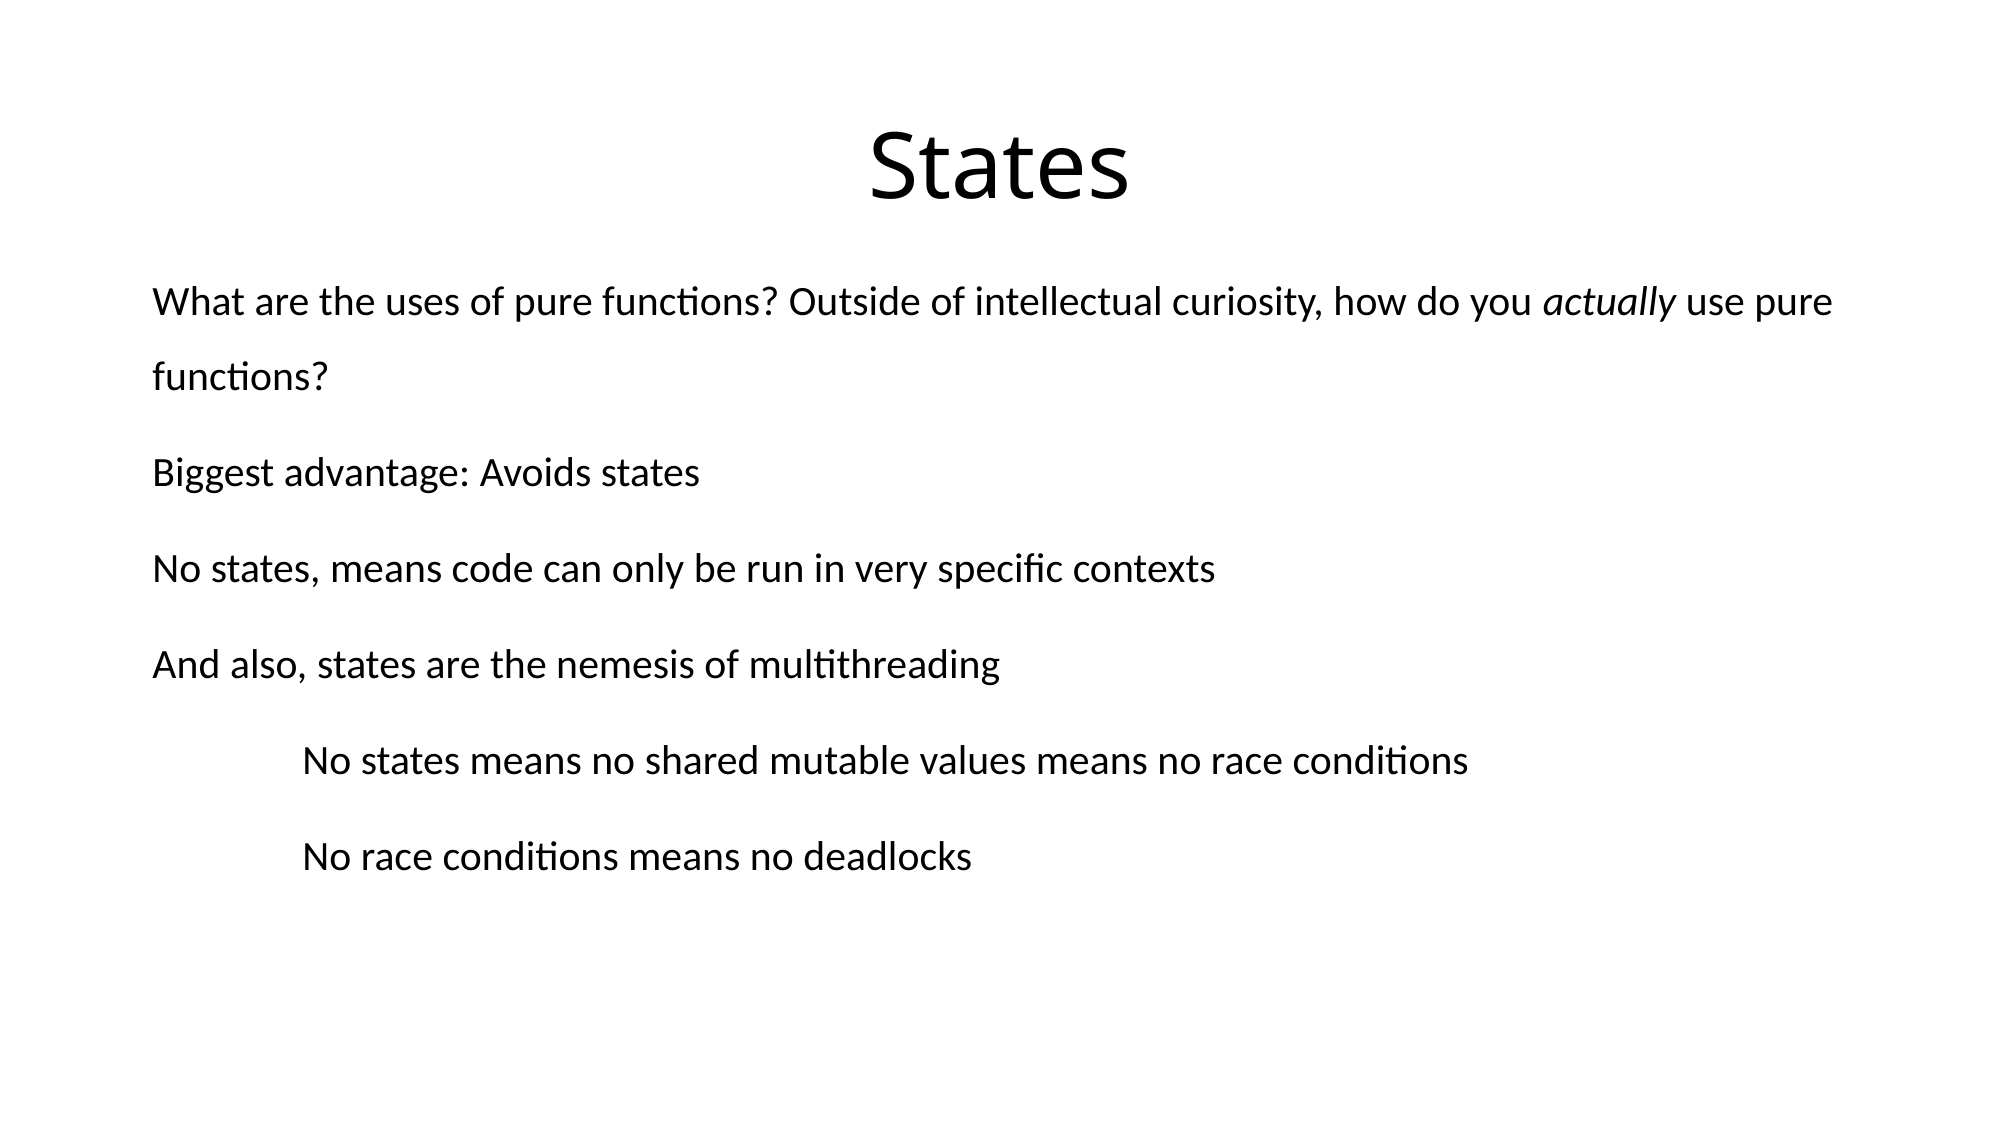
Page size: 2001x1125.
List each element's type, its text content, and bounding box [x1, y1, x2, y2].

title States [137, 59, 1863, 240]
list What are the uses of pure functions? Outside of intellectual curiosity, how do you actually use pure functions? Biggest advantage: Avoids states No states, means code can only be run in very specific contexts And also, states are the nemesis of multithreading No states means no shared mutable values means no race conditions No race conditions means no deadlocks [137, 240, 1863, 1096]
